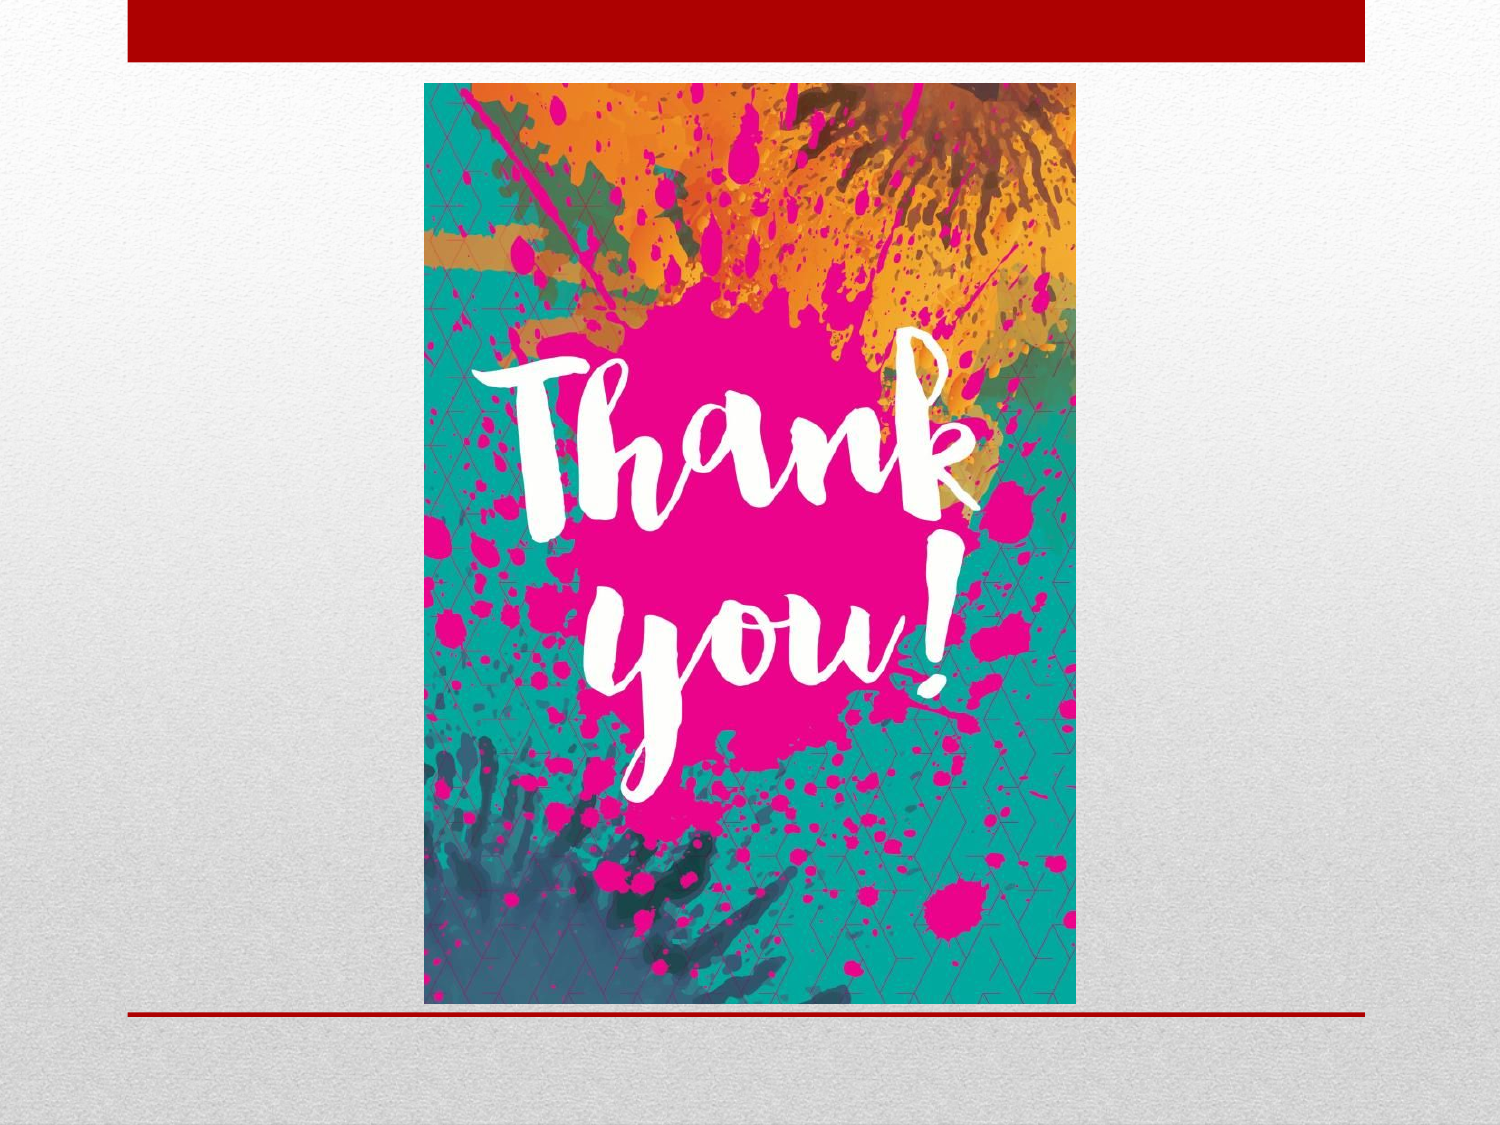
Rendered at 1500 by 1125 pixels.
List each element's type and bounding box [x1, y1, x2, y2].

list [423, 82, 1077, 1005]
